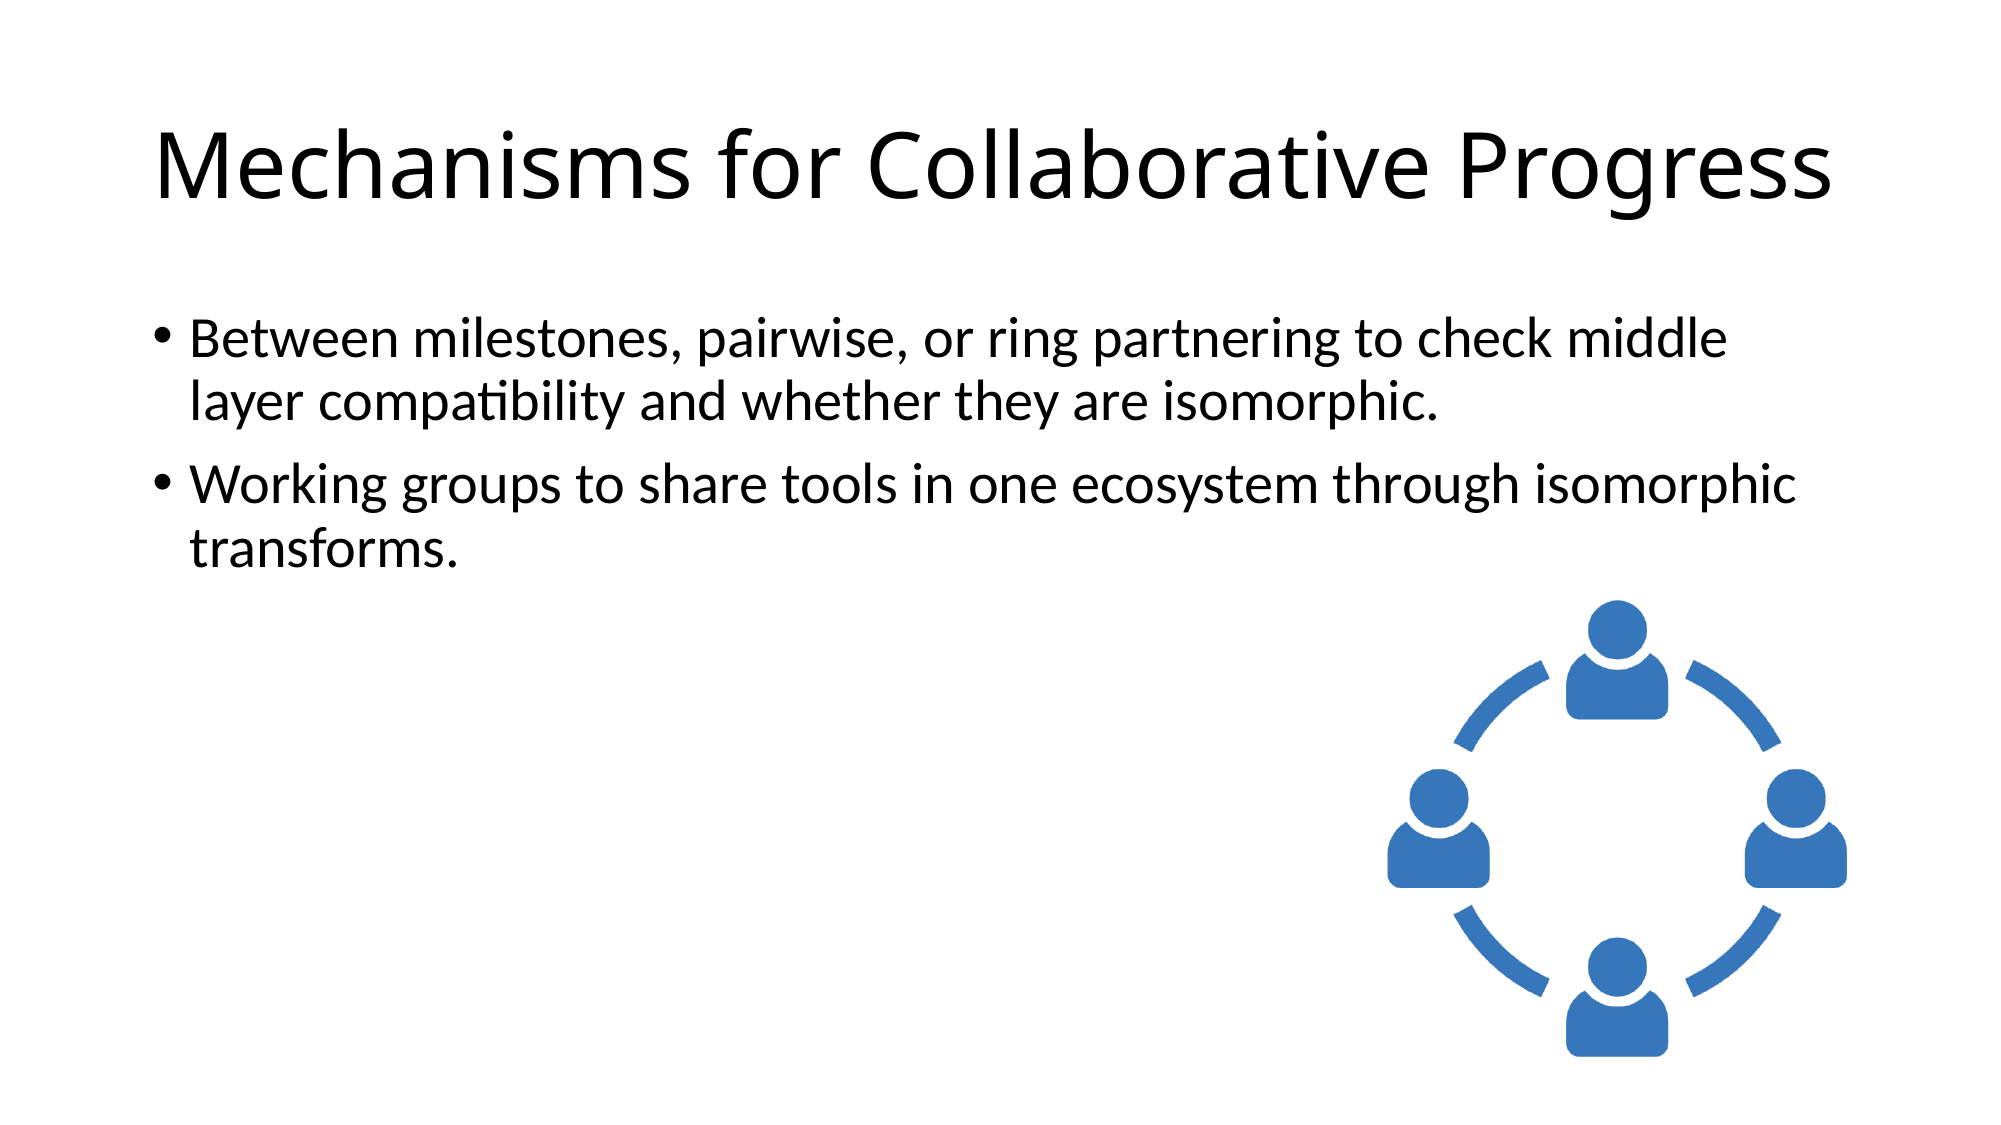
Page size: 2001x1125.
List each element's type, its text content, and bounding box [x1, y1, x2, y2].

title Mechanisms for Collaborative Progress [137, 59, 1863, 278]
list Between milestones, pairwise, or ring partnering to check middle layer compatibility and whether they are isomorphic. Working groups to share tools in one ecosystem through isomorphic transforms. [137, 299, 1863, 1014]
picture [1235, 446, 2000, 1125]
